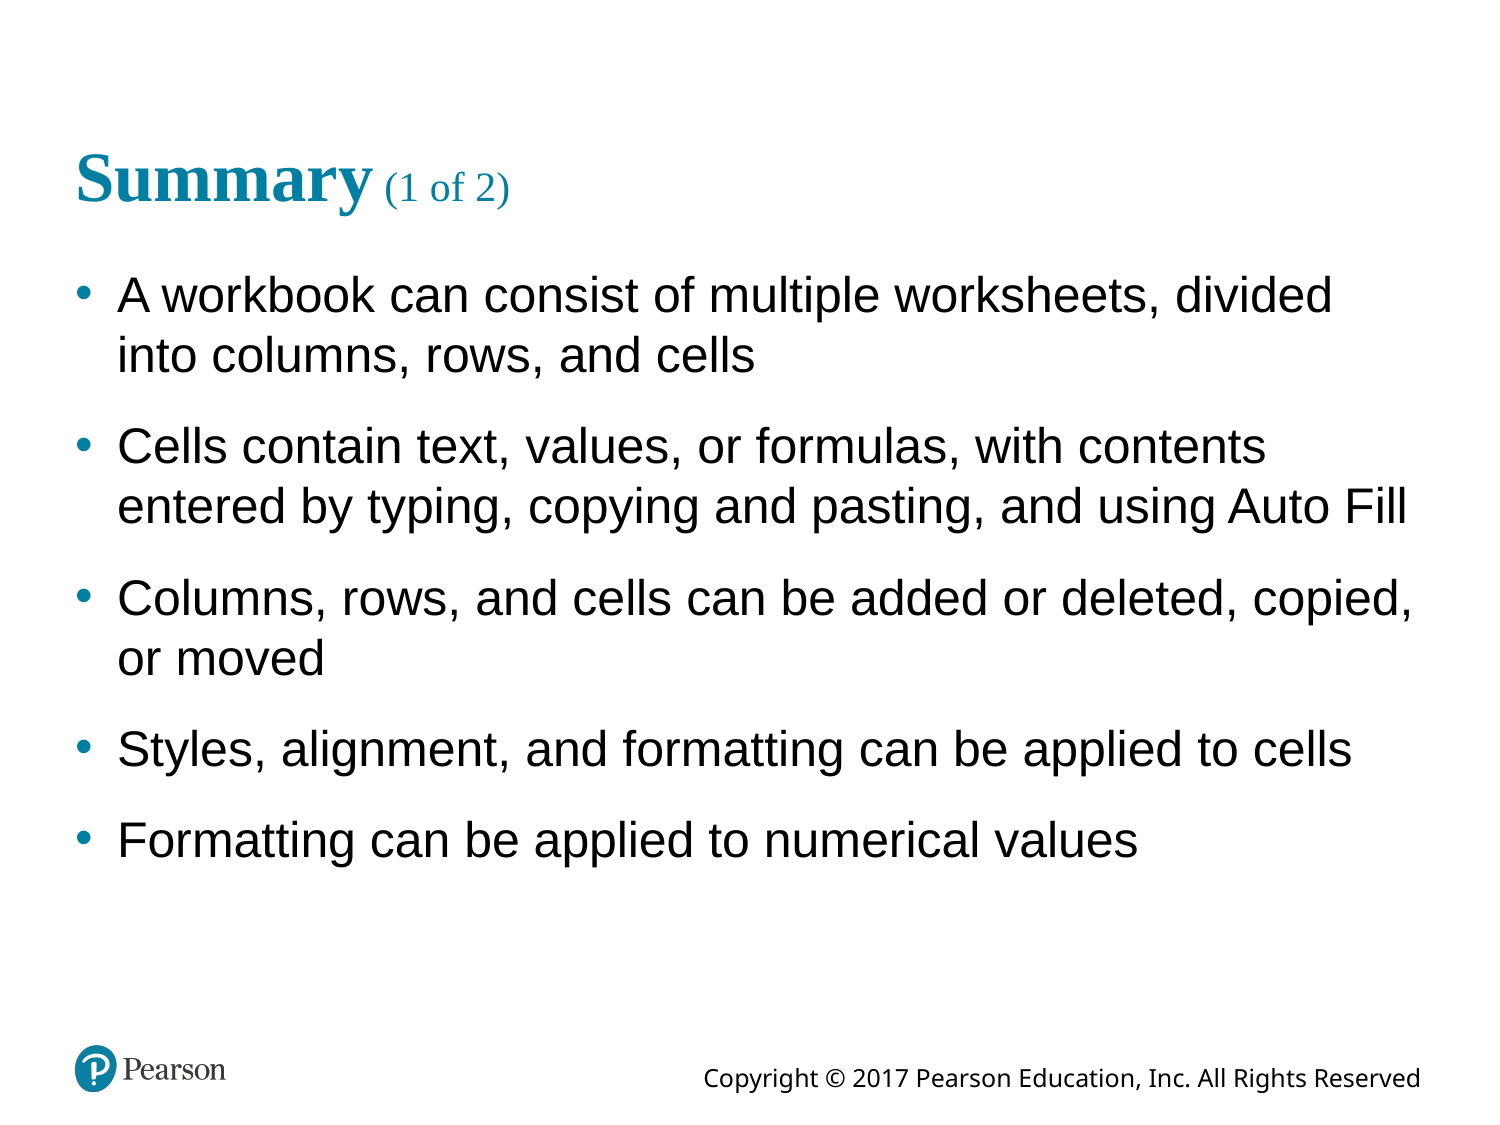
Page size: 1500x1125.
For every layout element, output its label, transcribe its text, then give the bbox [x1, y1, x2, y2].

picture [75, 1078, 86, 1092]
picture [75, 1045, 90, 1061]
picture [83, 1054, 109, 1079]
picture [101, 1045, 226, 1092]
list A workbook can consist of multiple worksheets, divided into columns, rows, and cells Cells contain text, values, or formulas, with contents entered by typing, copying and pasting, and using Auto Fill Columns, rows, and cells can be added or deleted, copied, or moved Styles, alignment, and formatting can be applied to cells Formatting can be applied to numerical values [75, 262, 1425, 1005]
title Summary (1 of 2) [75, 35, 1425, 216]
